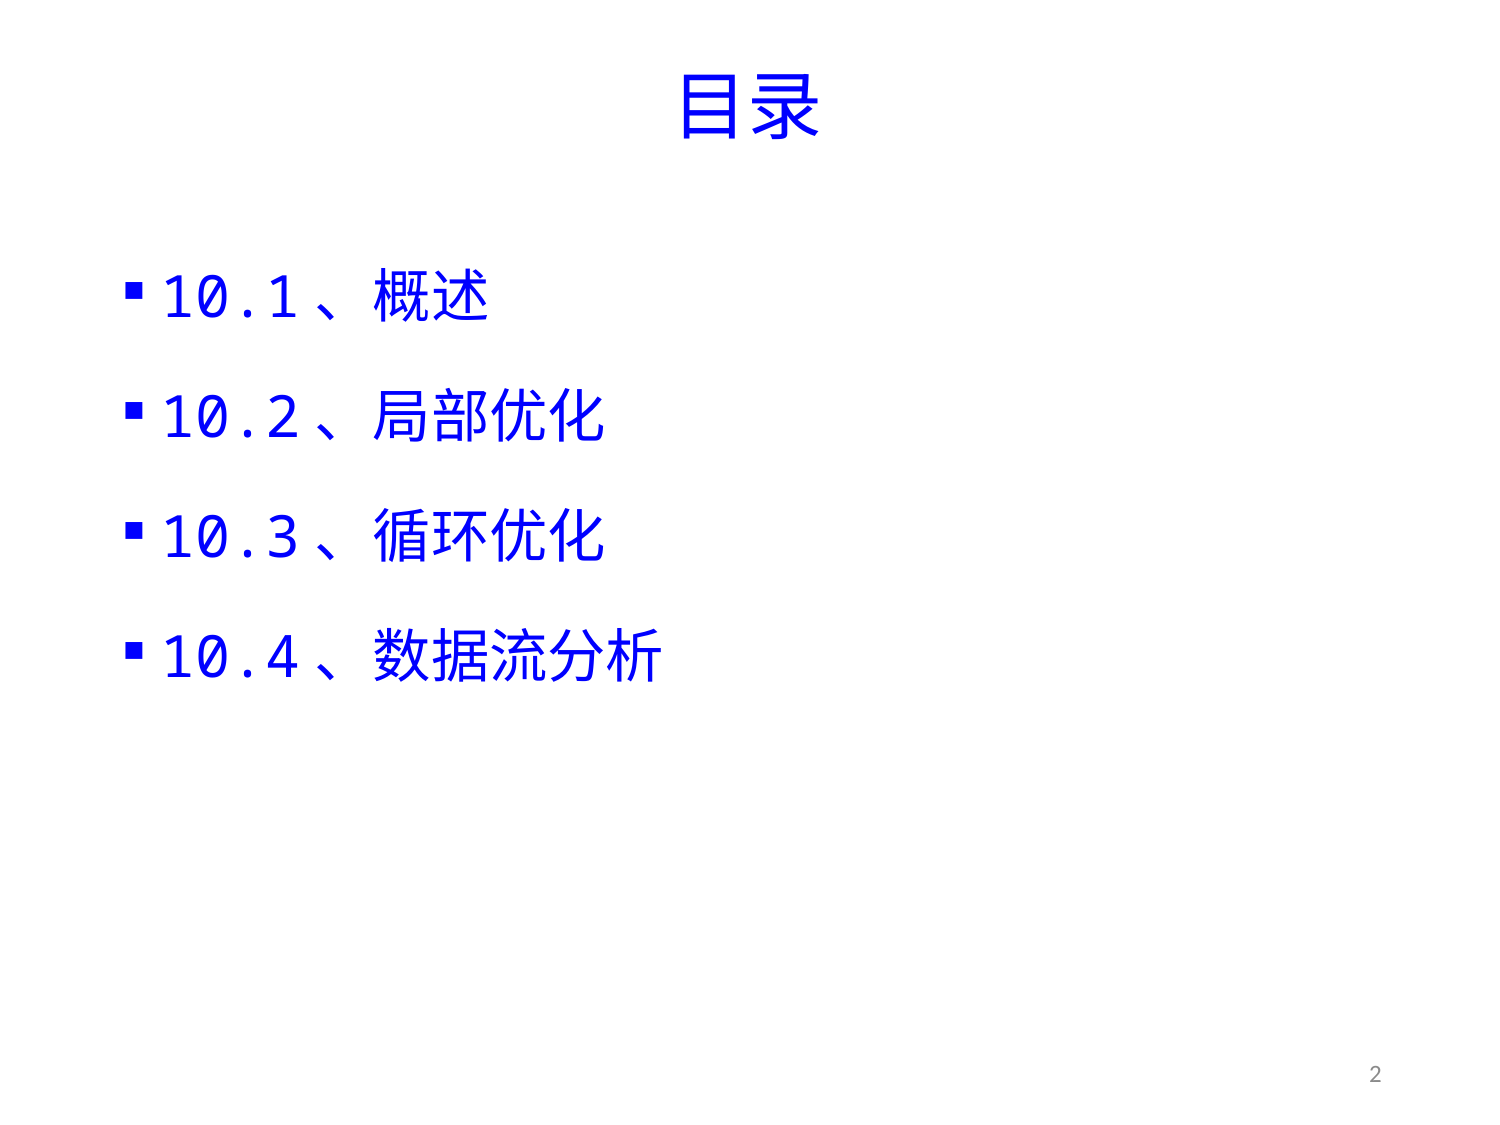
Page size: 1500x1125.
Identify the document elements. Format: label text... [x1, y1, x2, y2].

title 目录 [100, 45, 1395, 175]
slide_number 2 [1059, 1042, 1397, 1103]
list 10.1、概述 10.2、局部优化 10.3、循环优化 10.4、数据流分析 [107, 251, 1403, 802]
